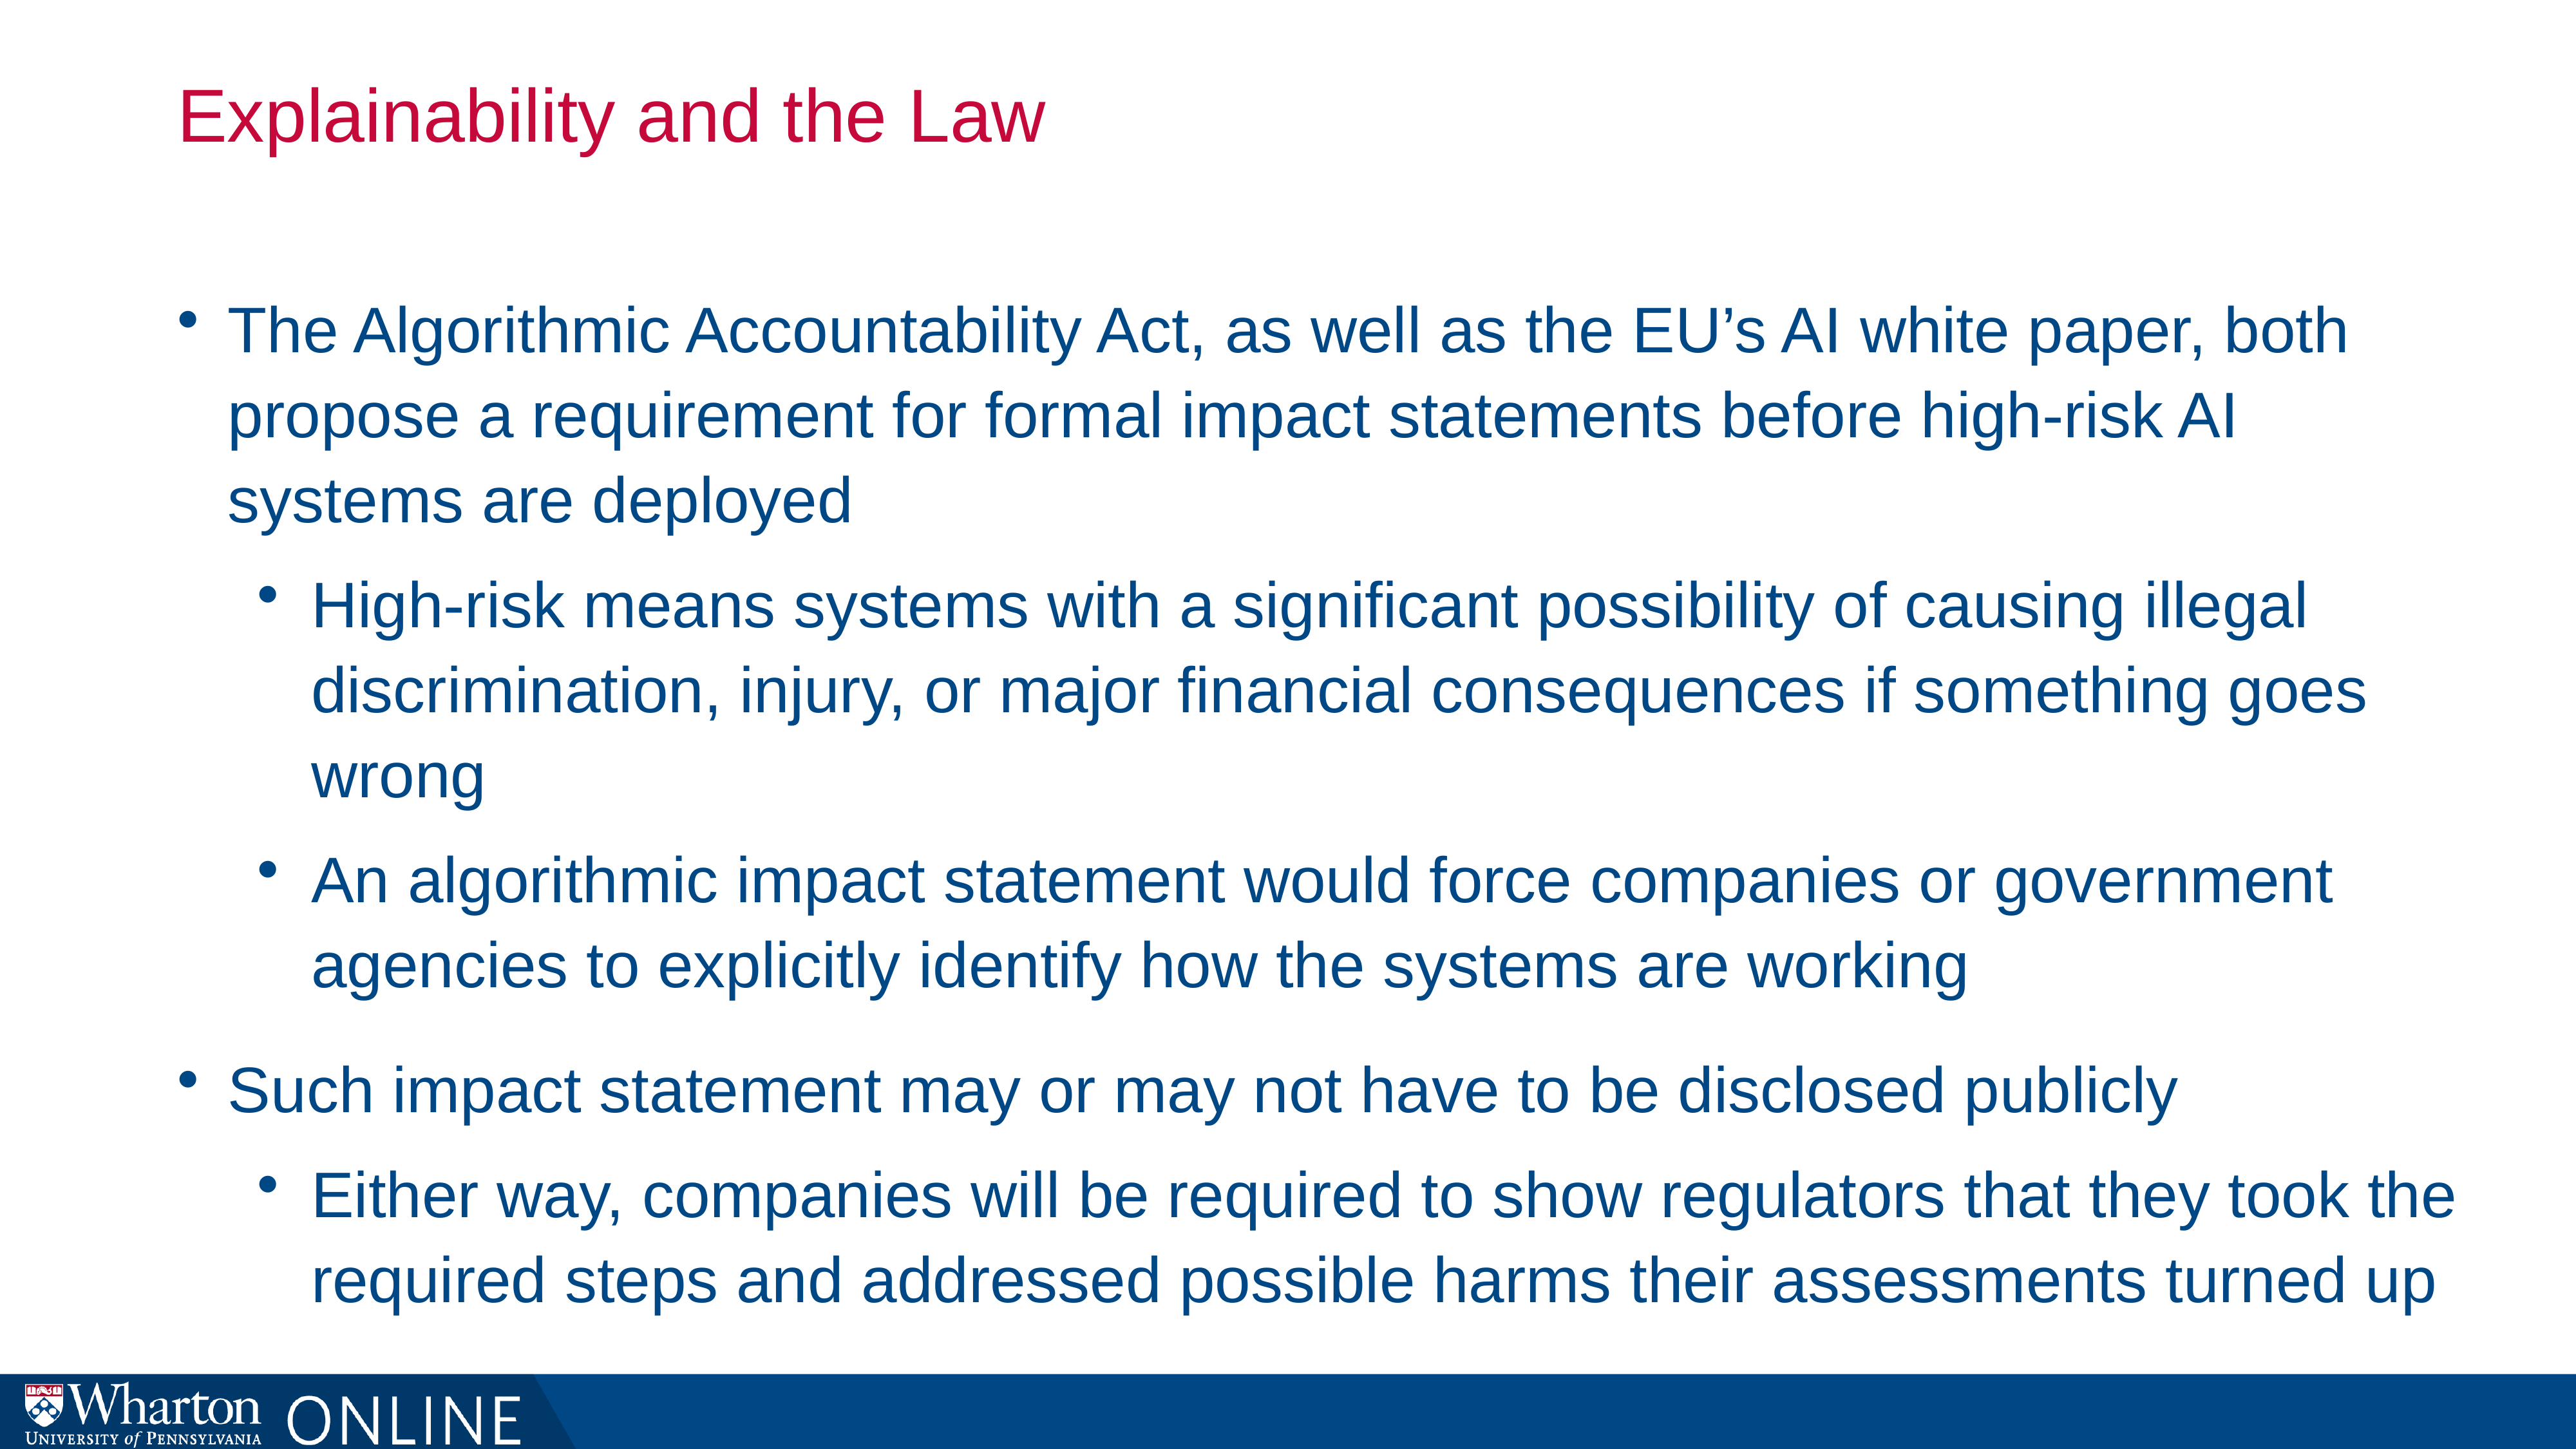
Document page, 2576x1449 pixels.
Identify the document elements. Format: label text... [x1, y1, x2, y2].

title Explainability and the Law [176, 77, 2400, 179]
picture [25, 1381, 520, 1448]
text_box The Algorithmic Accountability Act, as well as the EU’s AI white paper, both propose a requirement for formal impact statements before high-risk AI systems are deployed High-risk means systems with a significant possibility of causing illegal discrimination, injury, or major financial consequences if something goes wrong An algorithmic impact statement would force companies or government agencies to explicitly identify how the systems are working Such impact statement may or may not have to be disclosed publicly Either way, companies will be required to show regulators that they took the required steps and addressed possible harms their assessments turned up [177, 280, 2470, 1390]
